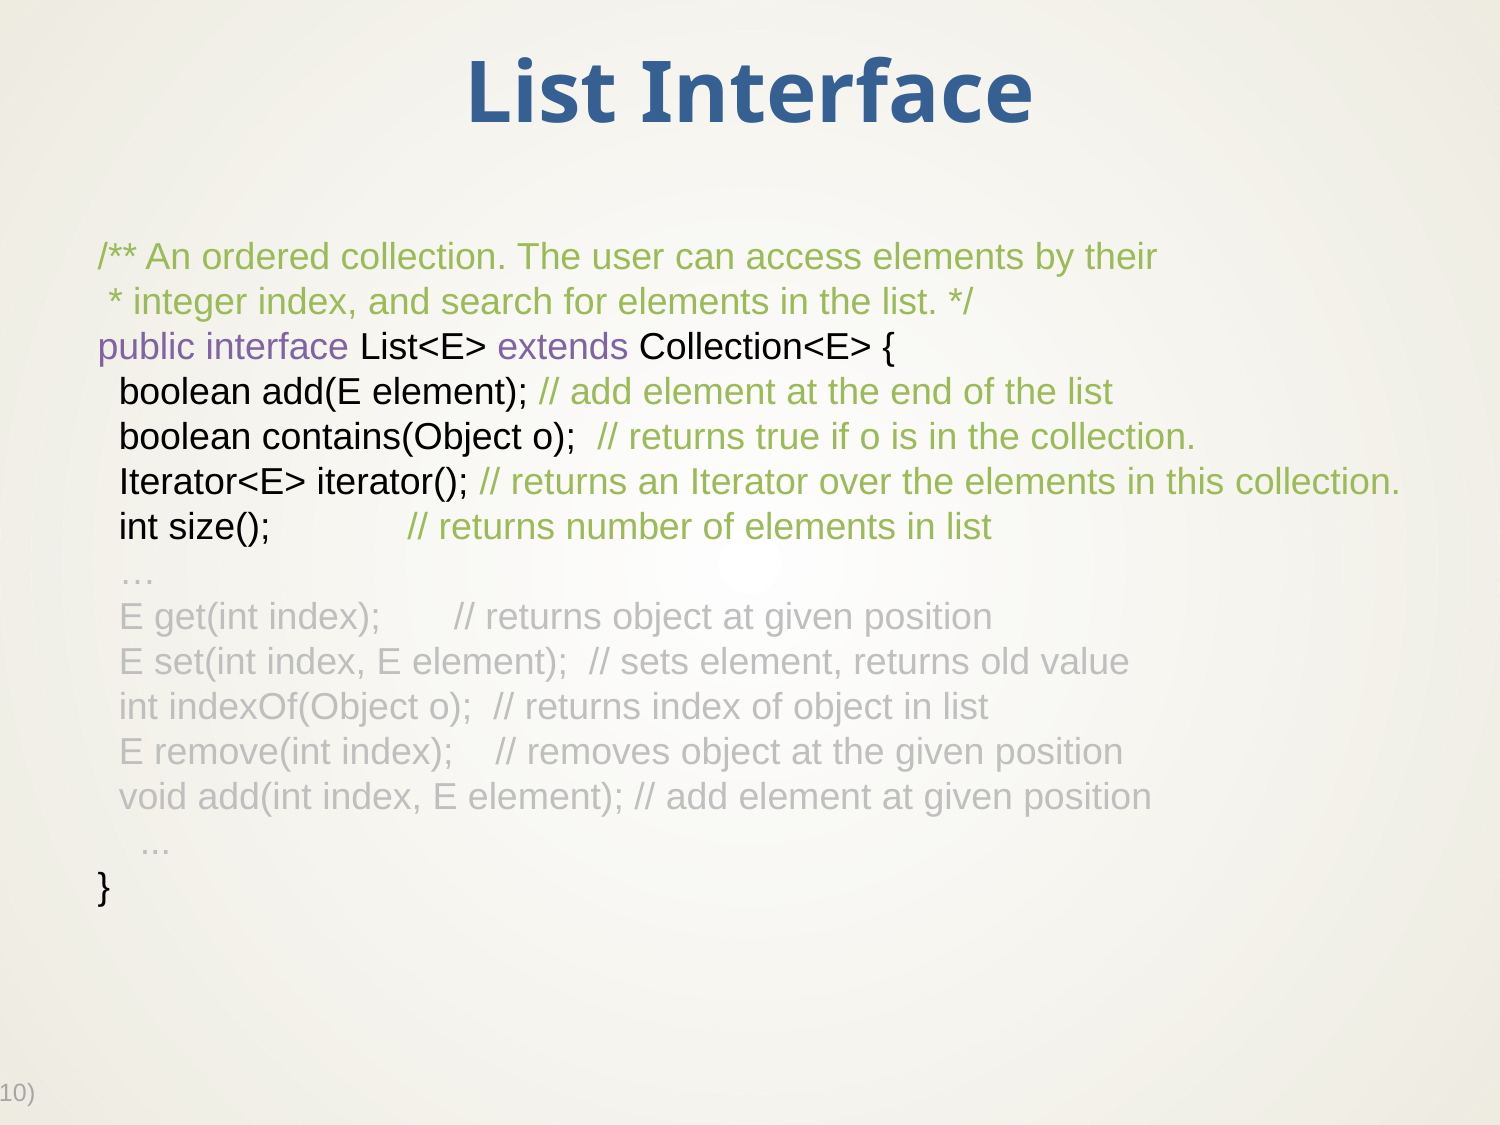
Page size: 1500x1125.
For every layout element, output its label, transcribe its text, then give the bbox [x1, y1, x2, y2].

title List Interface [0, 24, 1500, 166]
text_box /** An ordered collection. The user can access elements by their * integer index, and search for elements in the list. */ public interface List<E> extends Collection<E> { boolean add(E element); // add element at the end of the list boolean contains(Object o); // returns true if o is in the collection. Iterator<E> iterator(); // returns an Iterator over the elements in this collection. int size(); // returns number of elements in list … E get(int index); // returns object at given position E set(int index, E element); // sets element, returns old value int indexOf(Object o); // returns index of object in list E remove(int index); // removes object at the given position void add(int index, E element); // add element at given position ... } [83, 224, 1417, 915]
